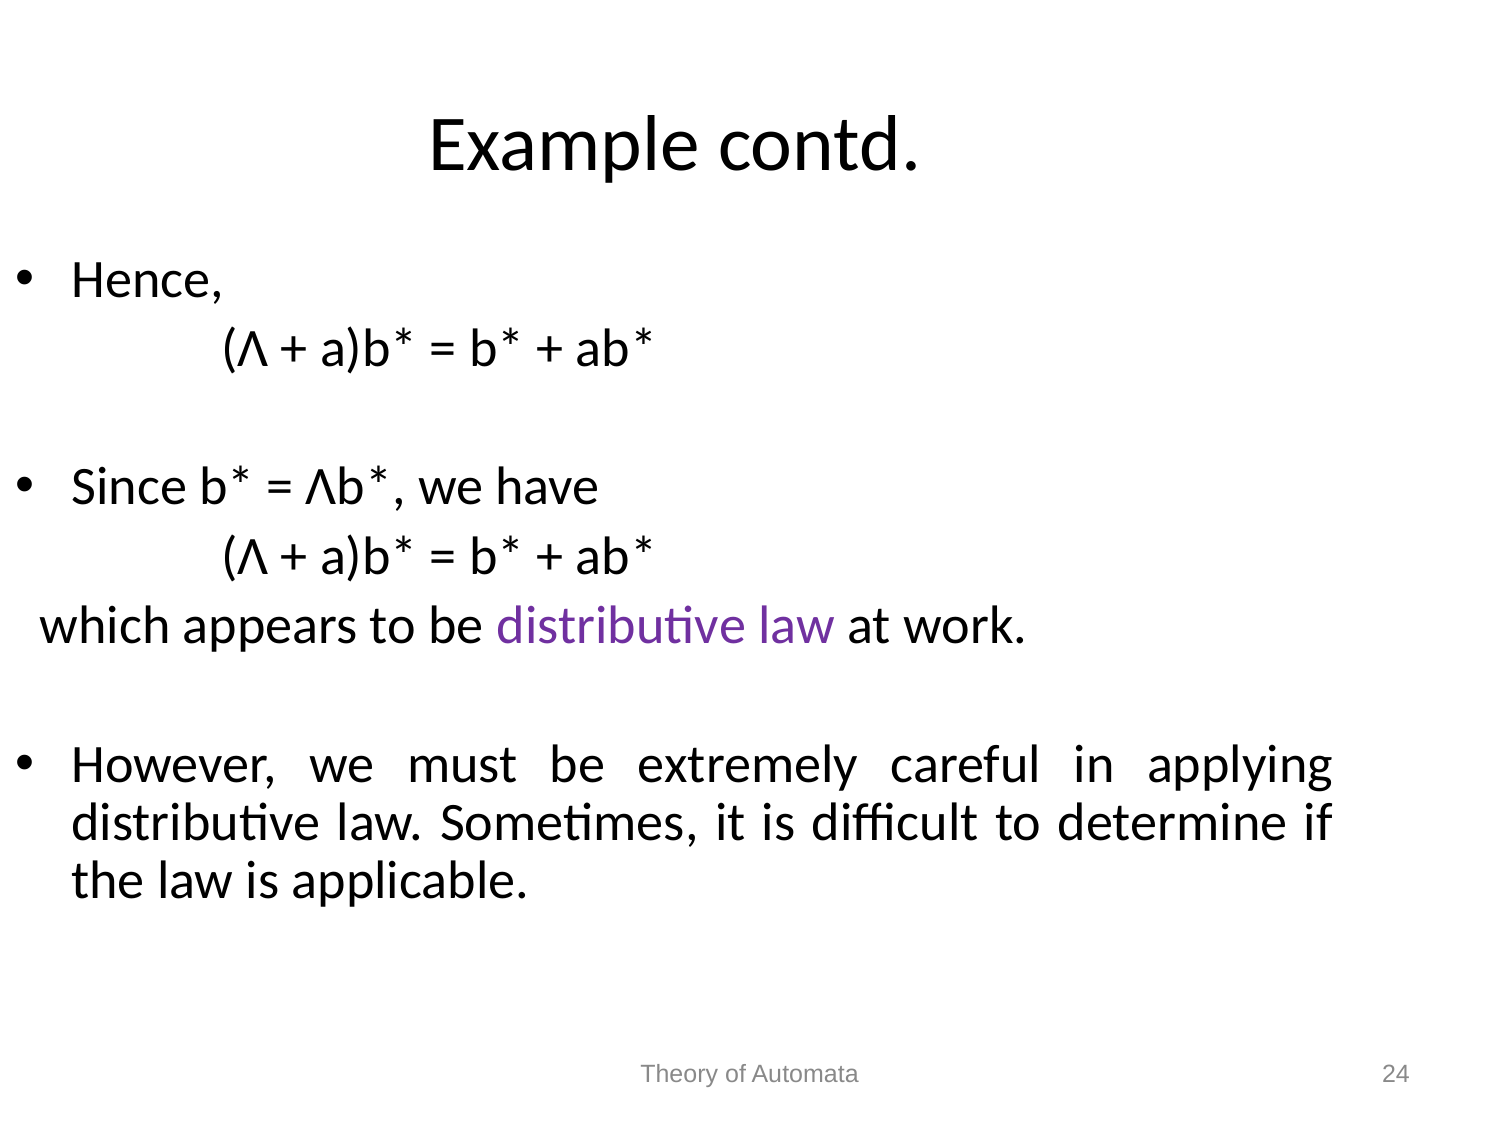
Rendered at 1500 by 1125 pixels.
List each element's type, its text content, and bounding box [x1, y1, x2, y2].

text_box Theory of Automata [512, 1042, 988, 1103]
list Hence, (Λ + a)b* = b* + ab* Since b* = Λb*, we have (Λ + a)b* = b* + ab* which appears to be distributive law at work. However, we must be extremely careful in applying distributive law. Sometimes, it is difficult to determine if the law is applicable. [0, 242, 1350, 986]
text_box 24 [1074, 1042, 1425, 1103]
title Example contd. [0, 45, 1350, 233]
